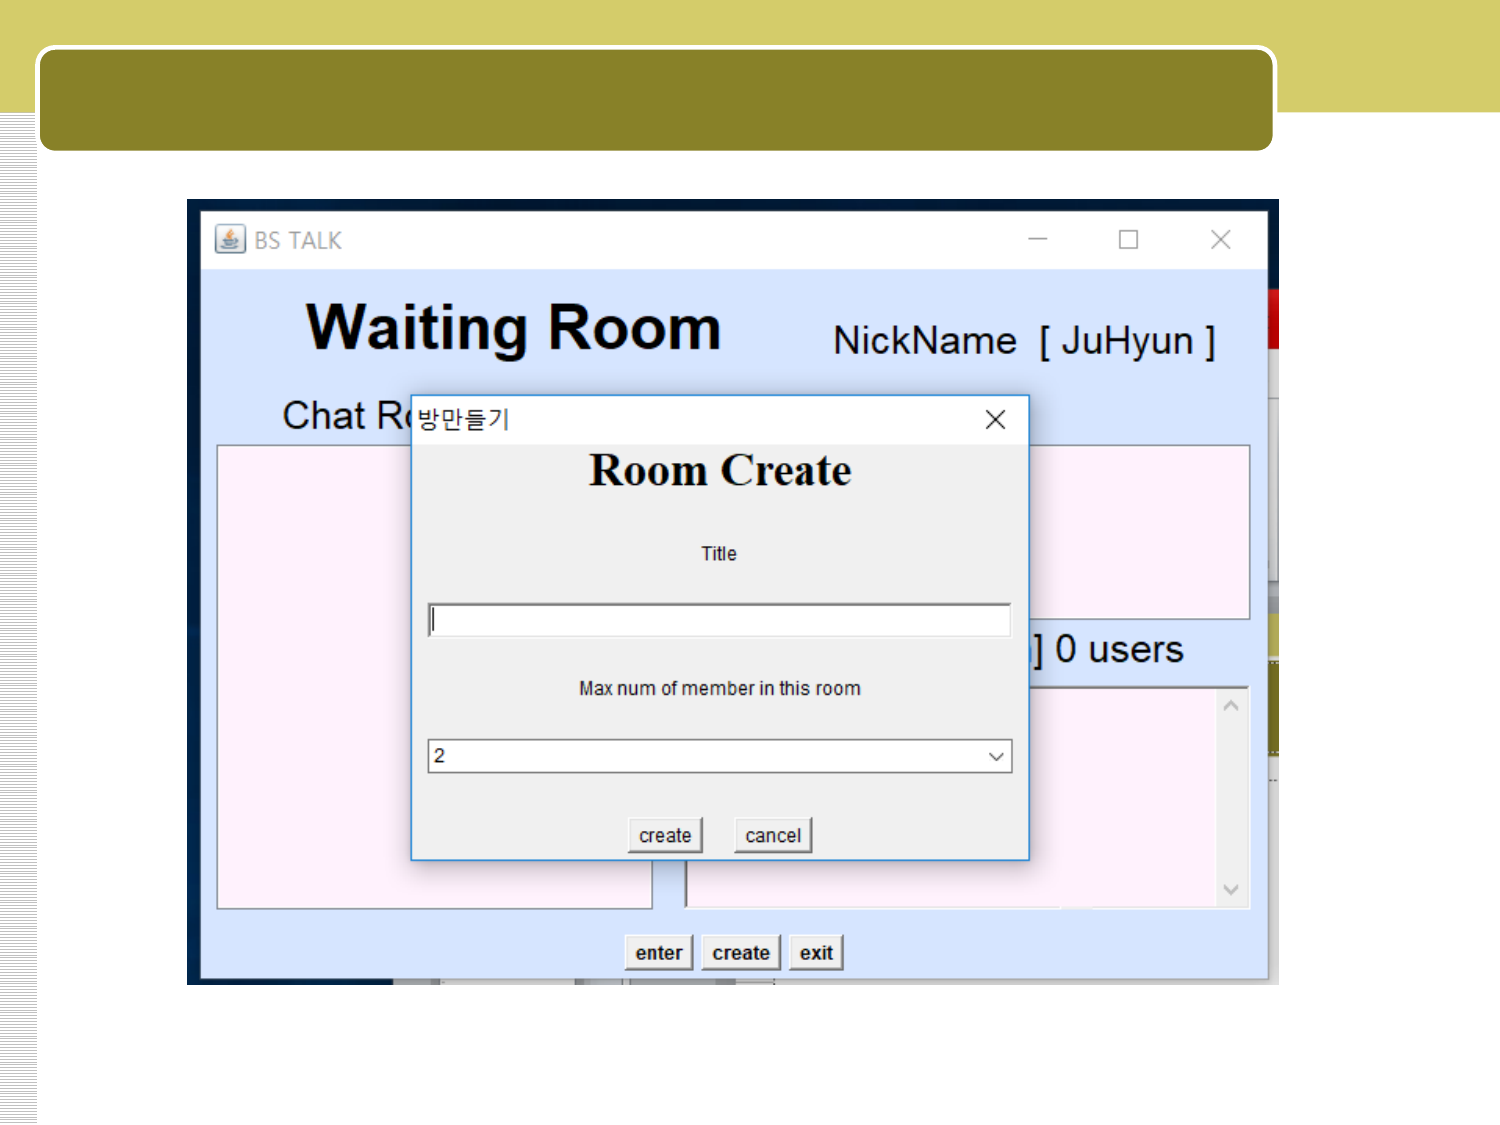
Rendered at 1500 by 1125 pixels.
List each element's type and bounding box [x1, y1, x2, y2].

picture [187, 199, 1279, 985]
